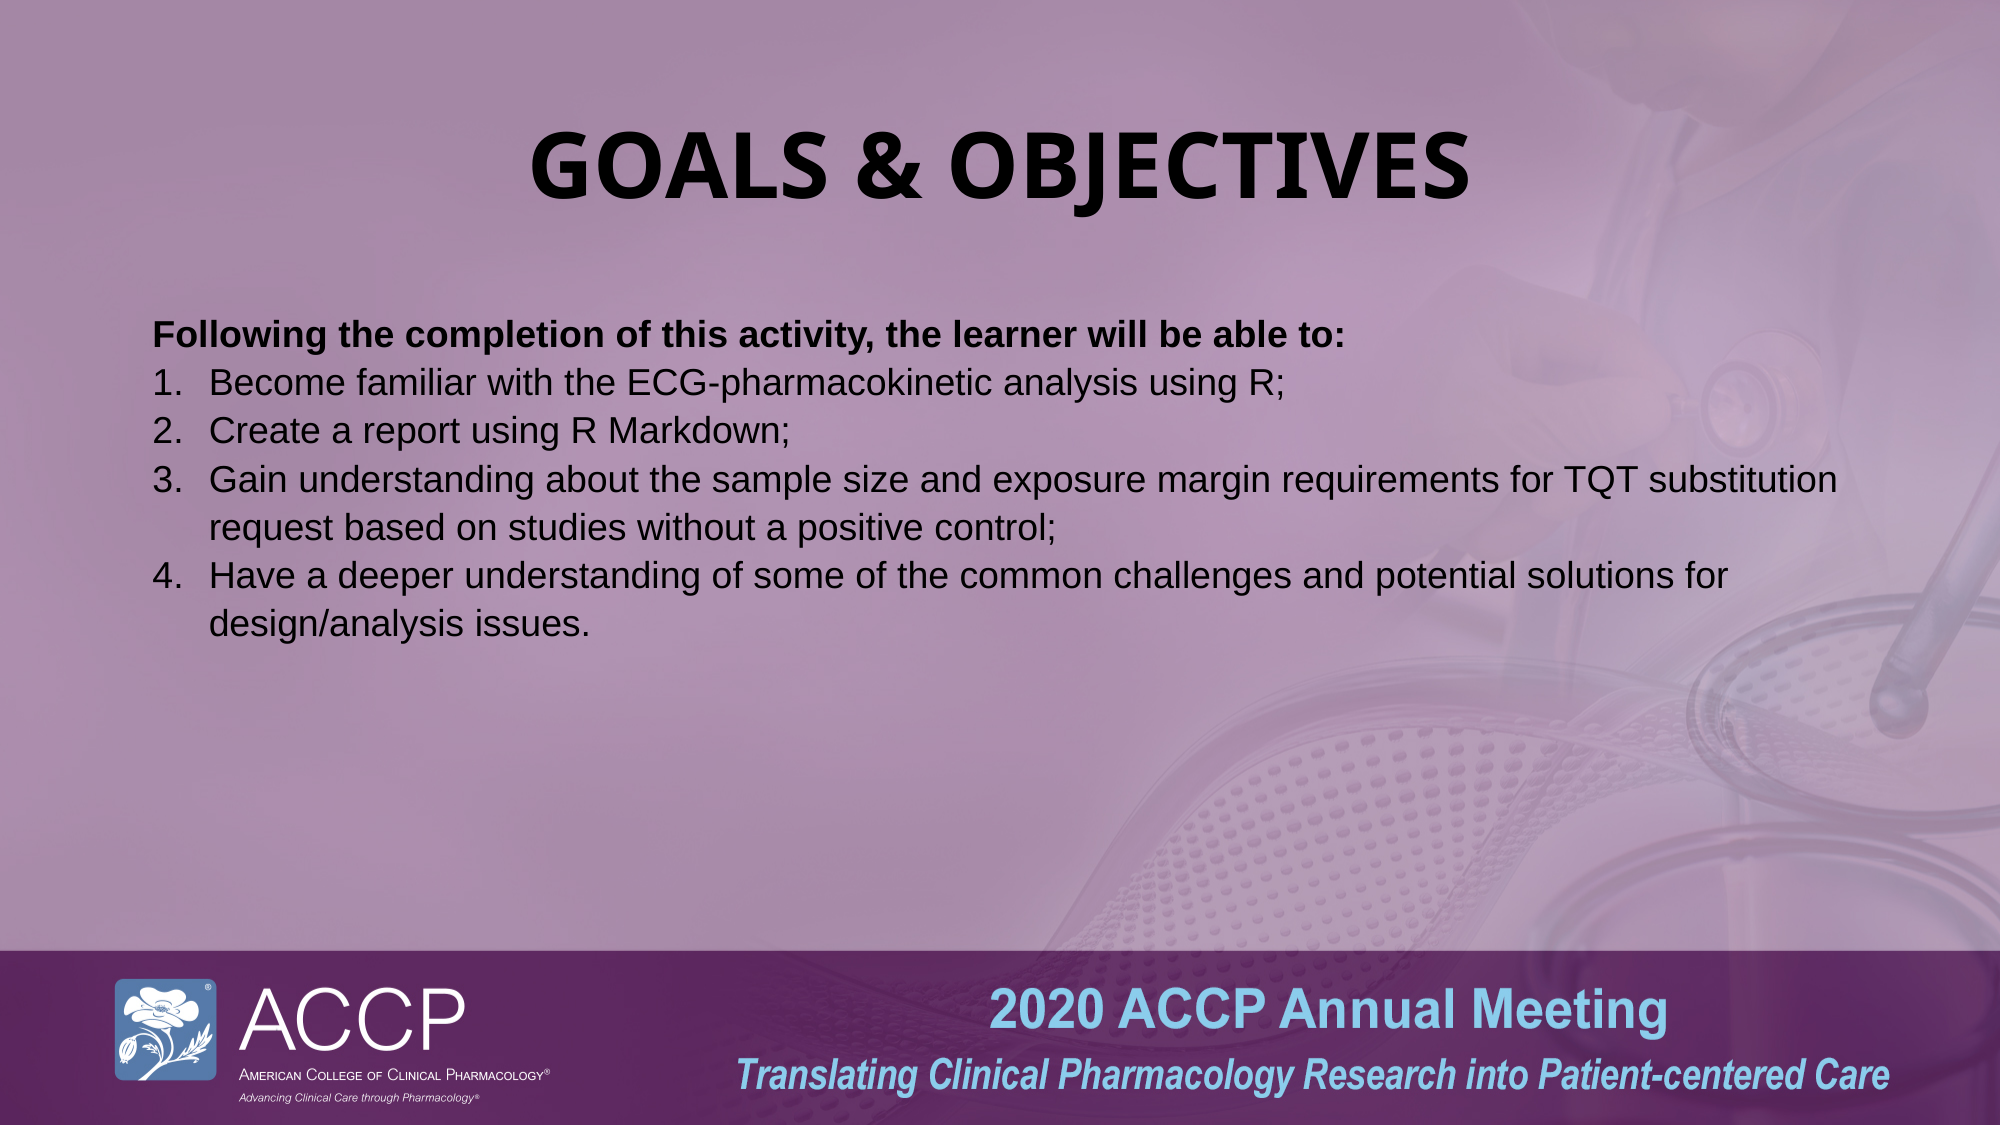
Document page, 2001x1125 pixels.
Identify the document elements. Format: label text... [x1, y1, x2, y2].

list Following the completion of this activity, the learner will be able to: Become familiar with the ECG-pharmacokinetic analysis using R; Create a report using R Markdown; Gain understanding about the sample size and exposure margin requirements for TQT substitution request based on studies without a positive control; Have a deeper understanding of some of the common challenges and potential solutions for design/analysis issues. [137, 299, 1863, 795]
picture [0, 0, 2000, 1125]
title GOALS & OBJECTIVES [137, 59, 1863, 278]
